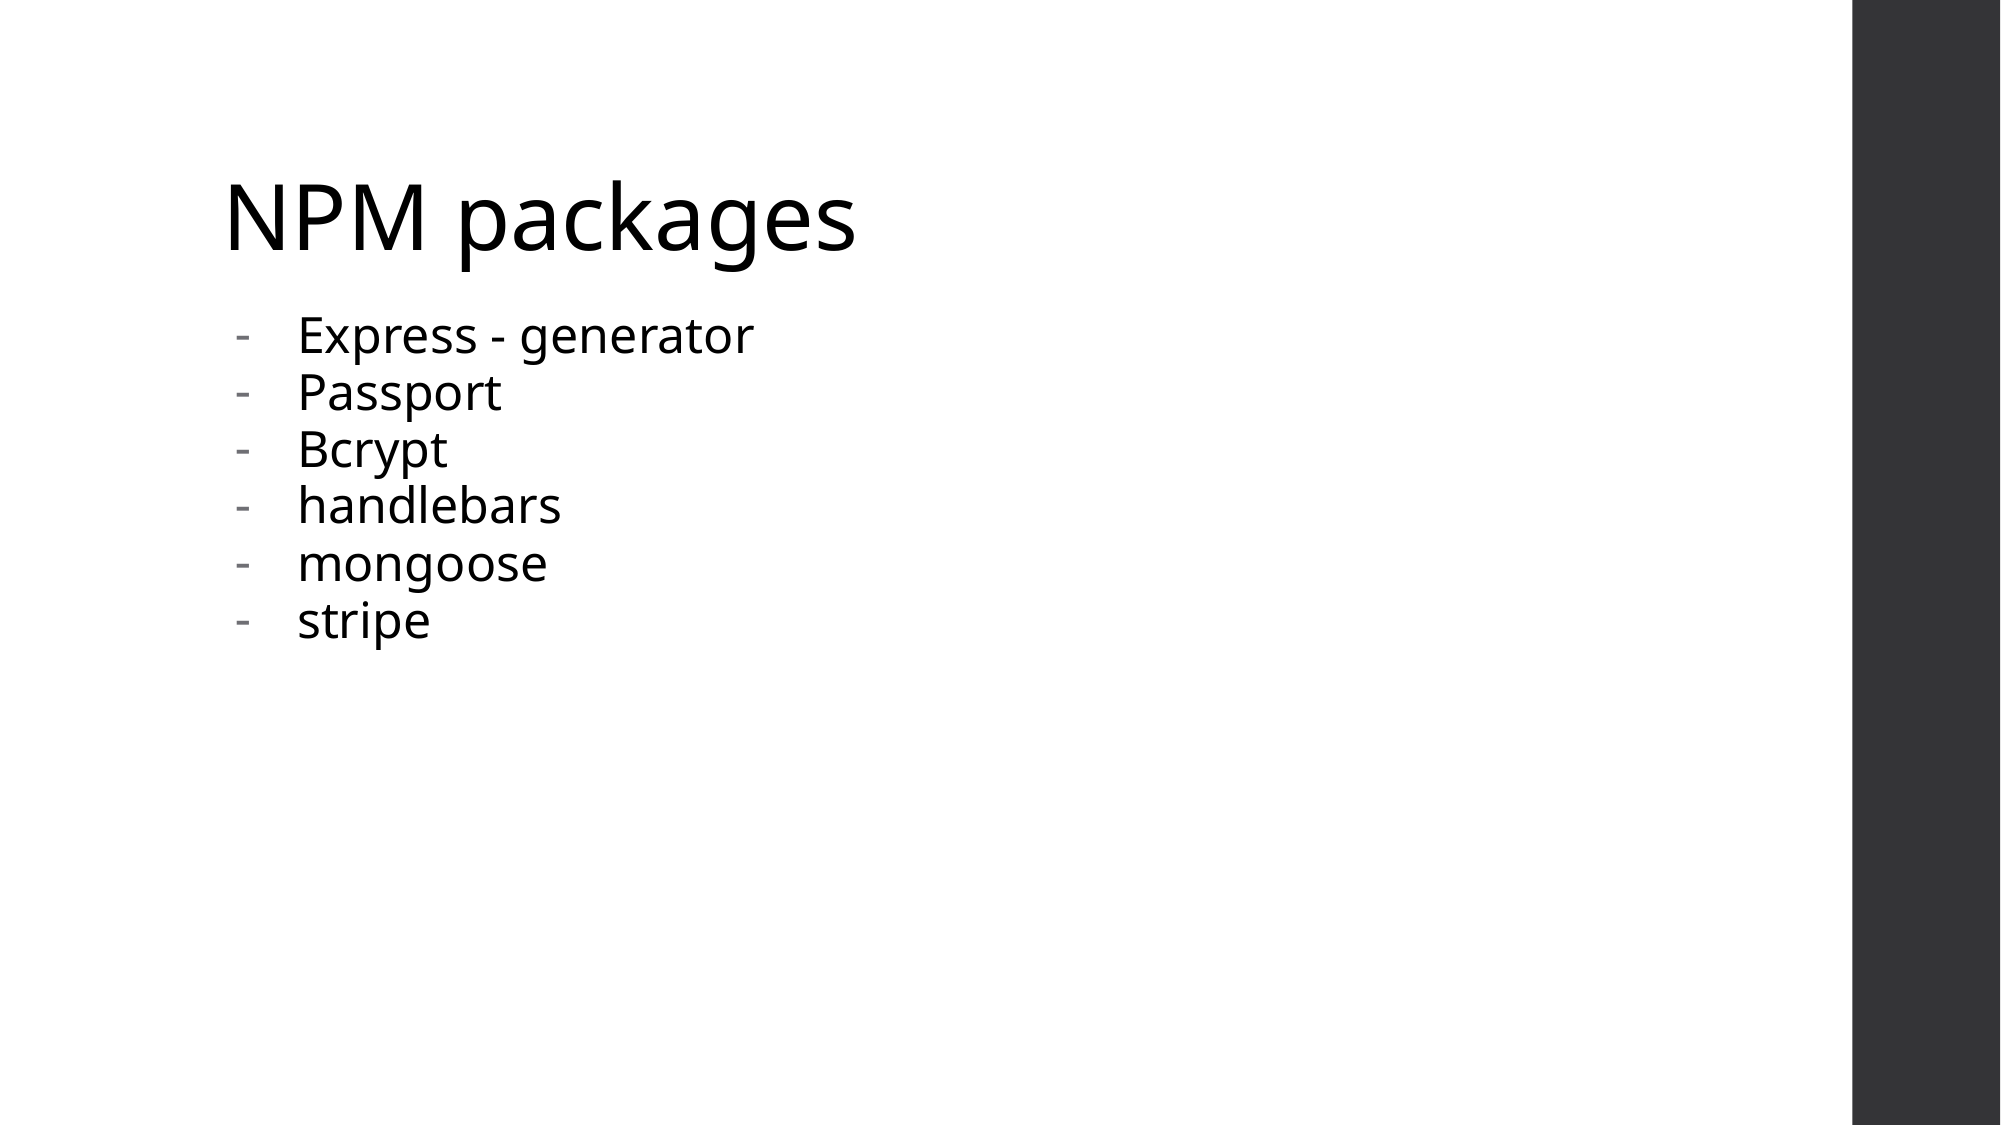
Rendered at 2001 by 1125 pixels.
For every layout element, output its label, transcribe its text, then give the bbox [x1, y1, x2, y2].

list Express - generator Passport Bcrypt handlebars mongoose stripe [206, 299, 1617, 1014]
title NPM packages [206, 60, 1797, 278]
